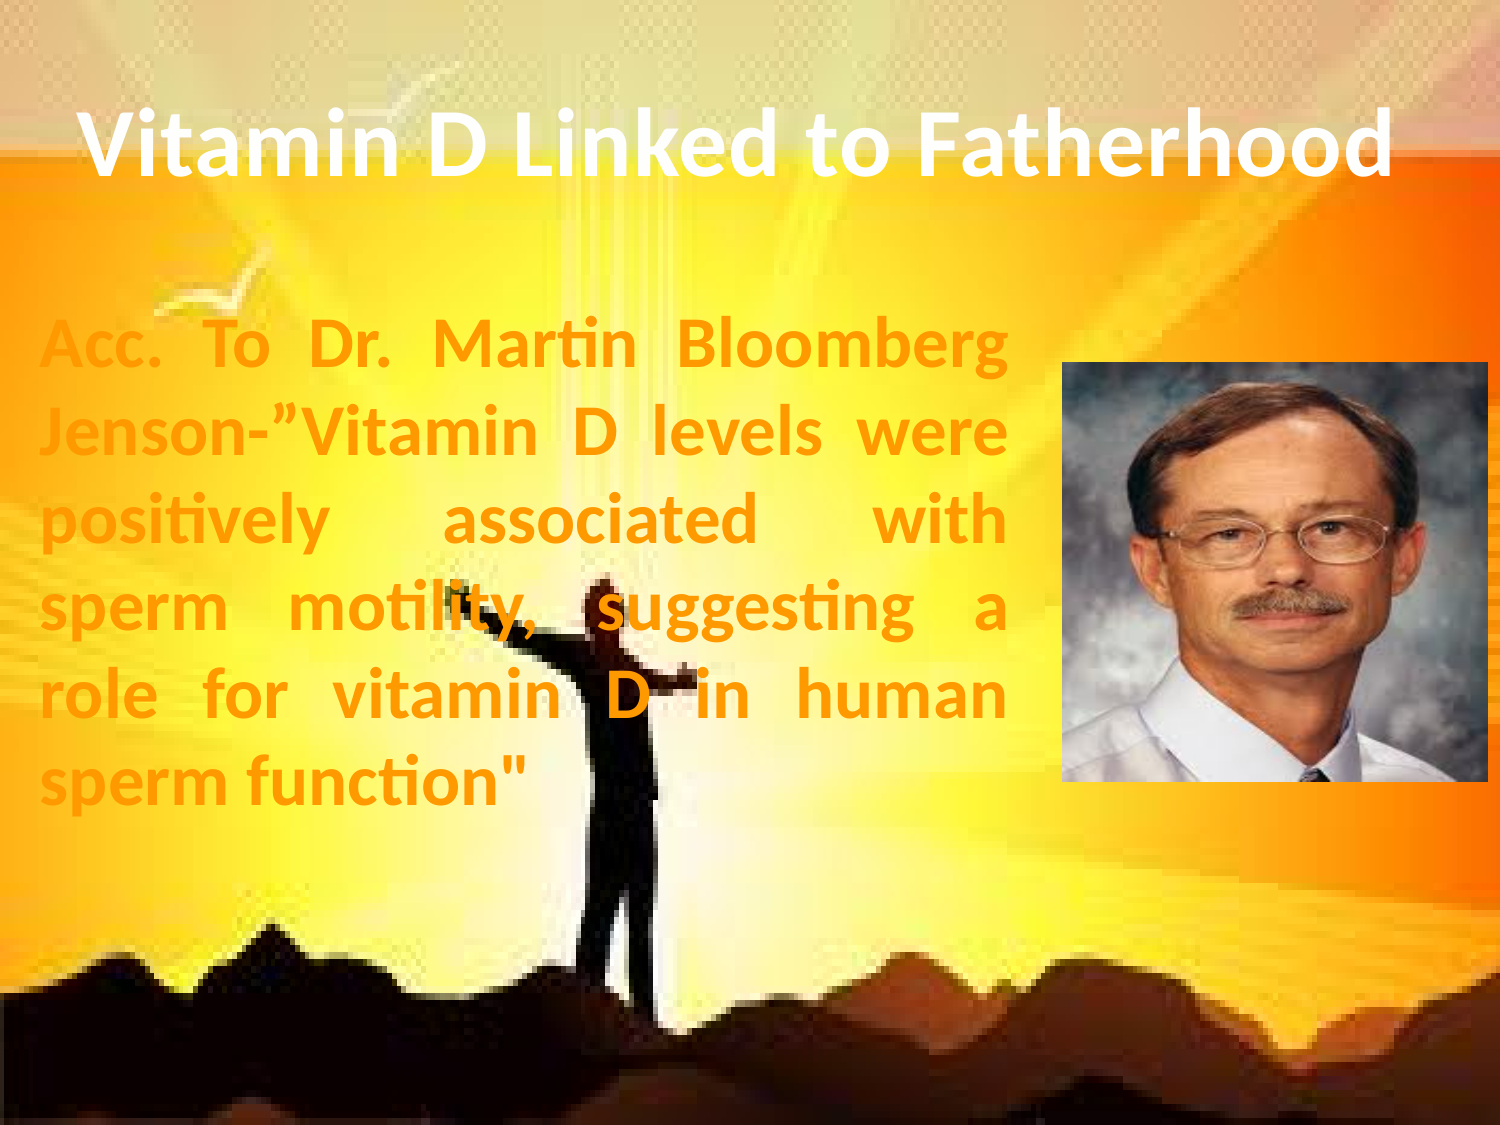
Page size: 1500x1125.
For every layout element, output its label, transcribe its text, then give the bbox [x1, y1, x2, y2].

title Vitamin D Linked to Fatherhood [37, 37, 1438, 238]
subtitle Acc. To Dr. Martin Bloomberg Jenson-”Vitamin D levels were positively associated with sperm motility, suggesting a role for vitamin D in human sperm function" [24, 287, 1025, 963]
picture [0, 0, 1500, 1125]
